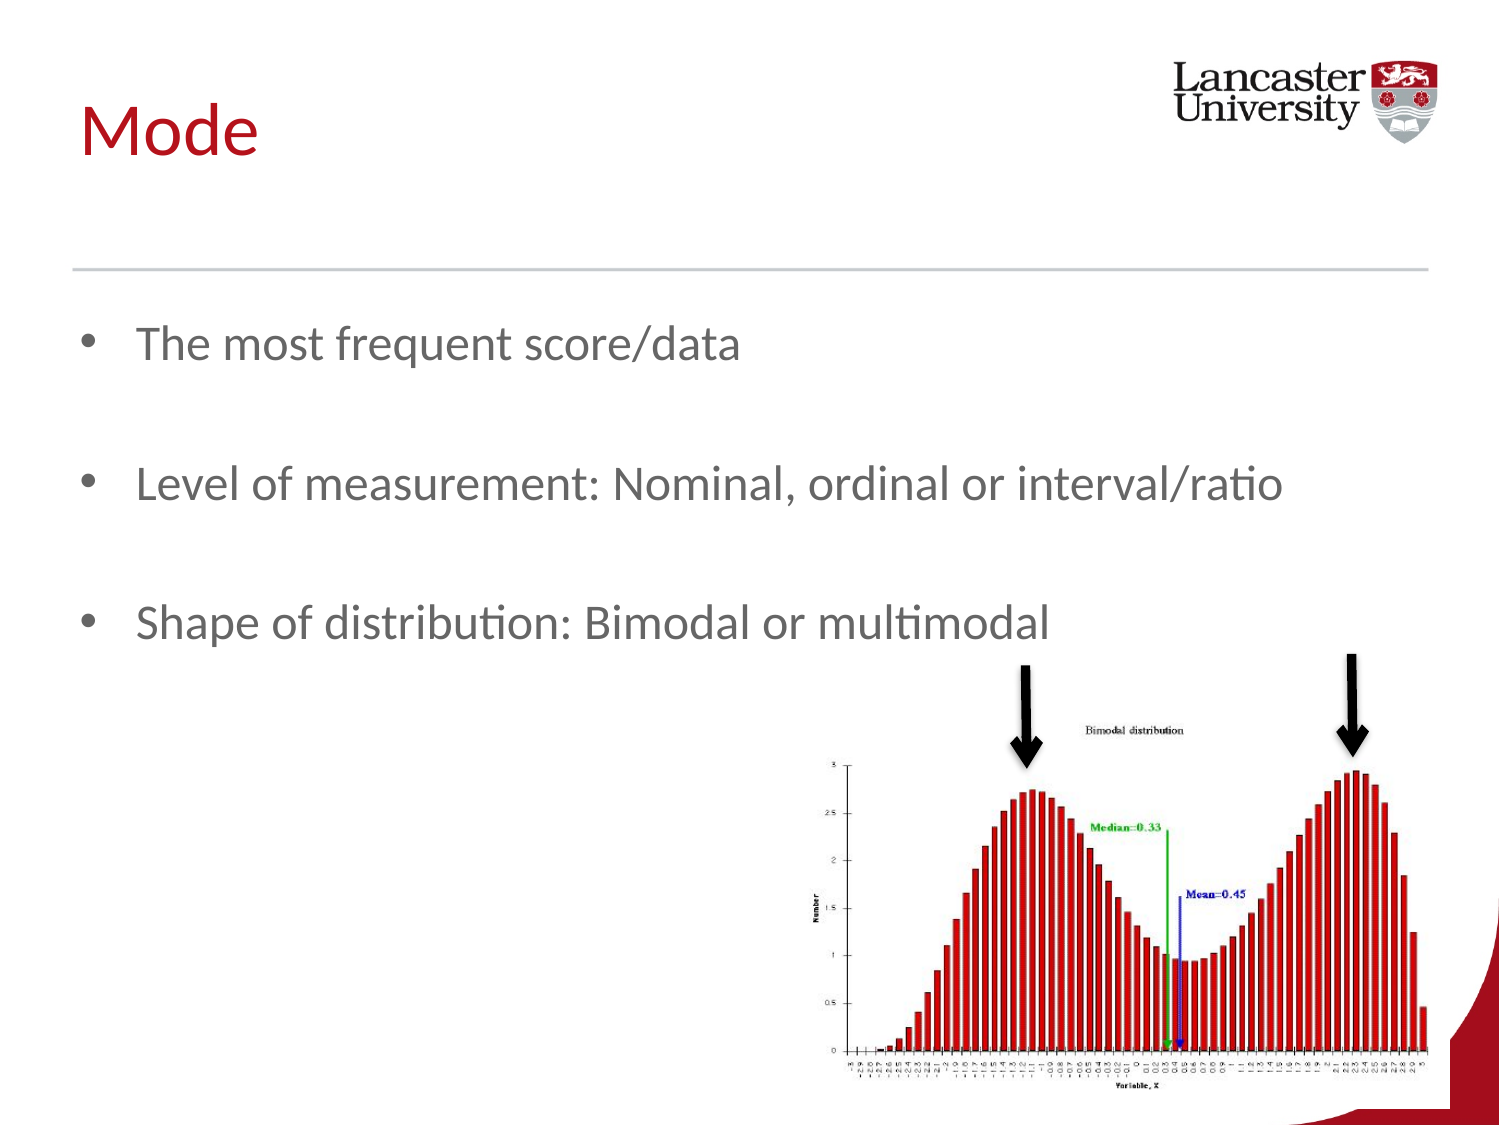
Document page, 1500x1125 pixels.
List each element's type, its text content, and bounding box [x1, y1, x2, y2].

list The most frequent score/data Level of measurement: Nominal, ordinal or interval/ratio Shape of distribution: Bimodal or multimodal [64, 302, 1447, 1083]
title Mode [64, 90, 1176, 279]
picture [0, 0, 1499, 1125]
